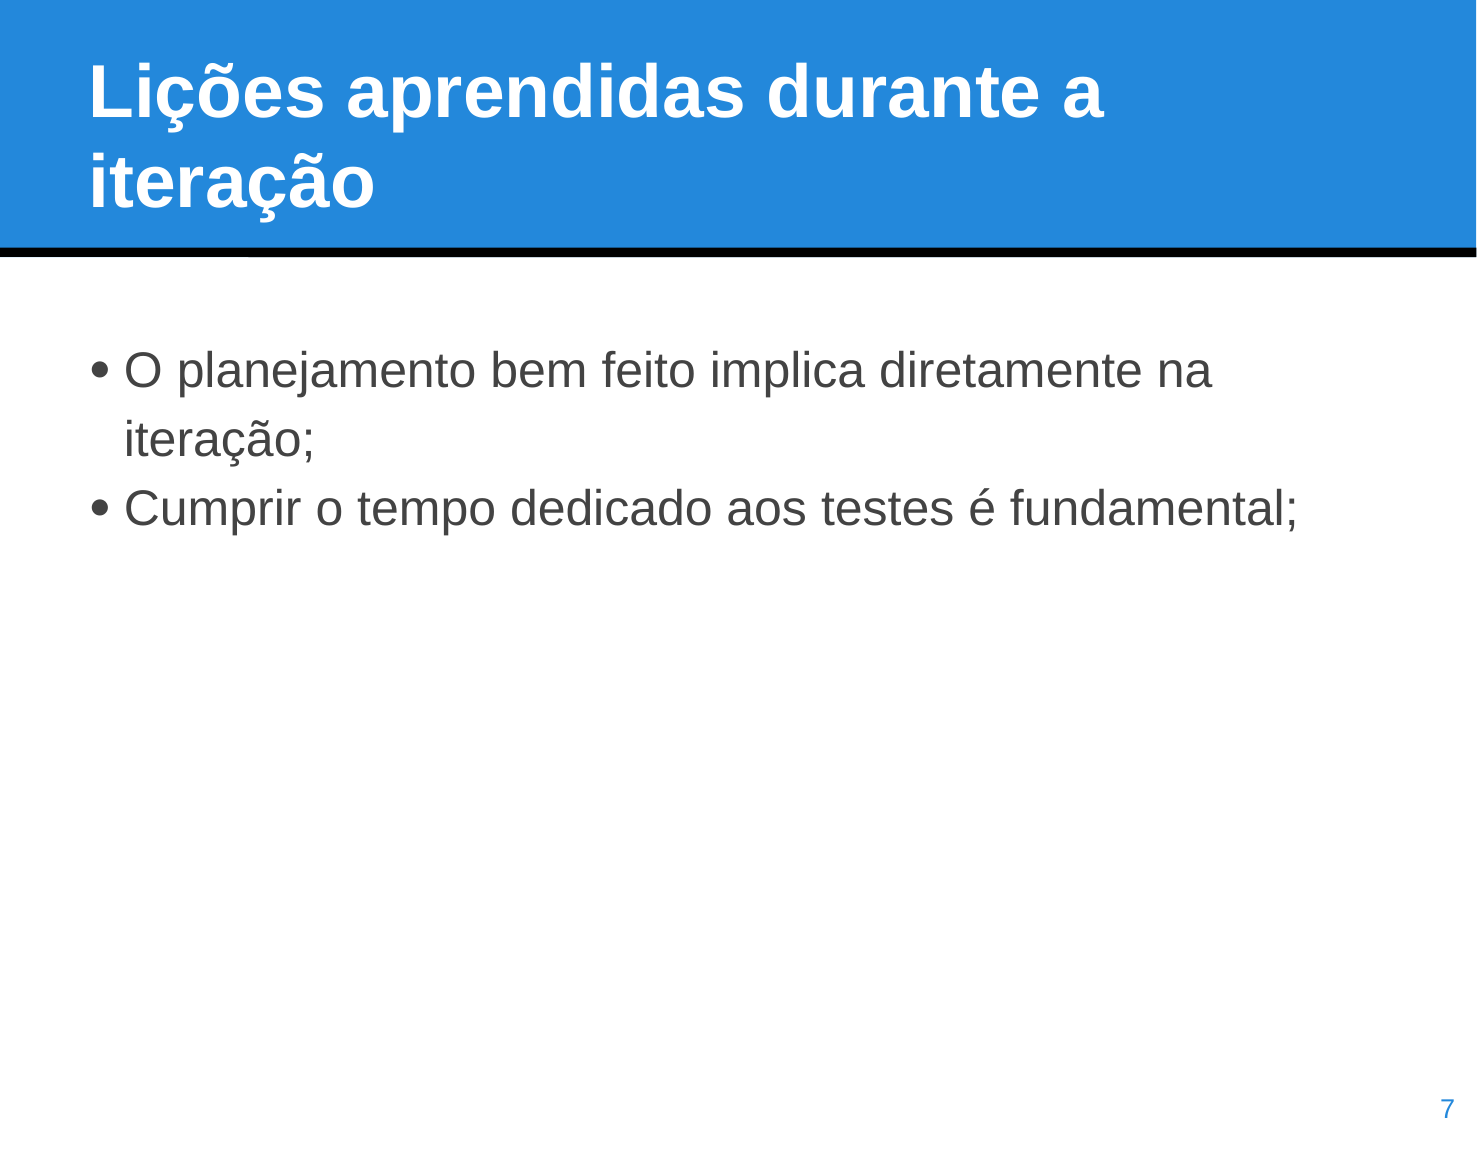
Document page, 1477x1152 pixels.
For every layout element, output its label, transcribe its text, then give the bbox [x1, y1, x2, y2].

text_box Lições aprendidas durante a iteração [73, 46, 1403, 238]
text_box O planejamento bem feito implica diretamente na iteração; Cumprir o tempo dedicado aos testes é fundamental; [73, 268, 1403, 1103]
text_box <number> [1381, 1063, 1470, 1152]
